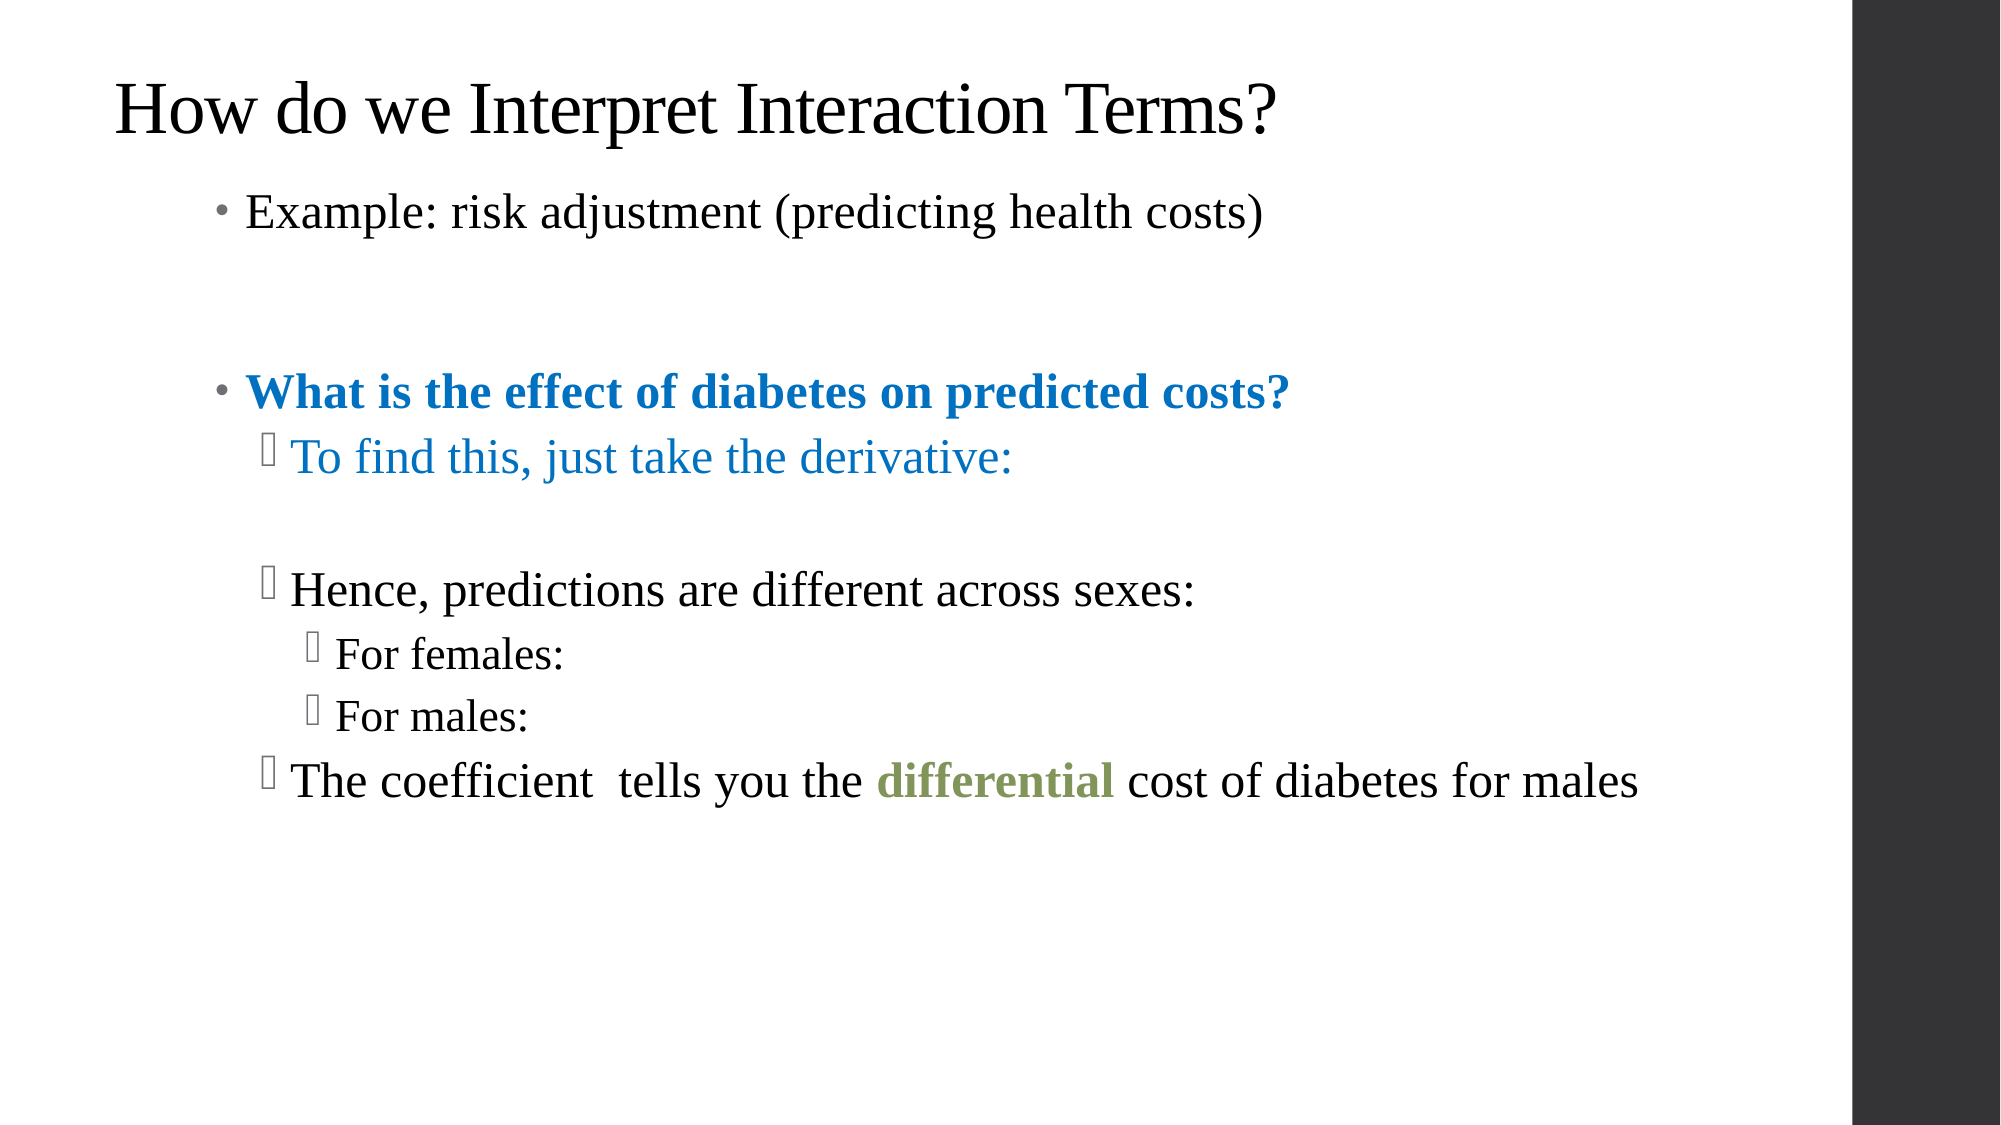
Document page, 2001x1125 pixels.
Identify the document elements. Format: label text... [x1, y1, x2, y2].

title How do we Interpret Interaction Terms? [99, 55, 1813, 158]
